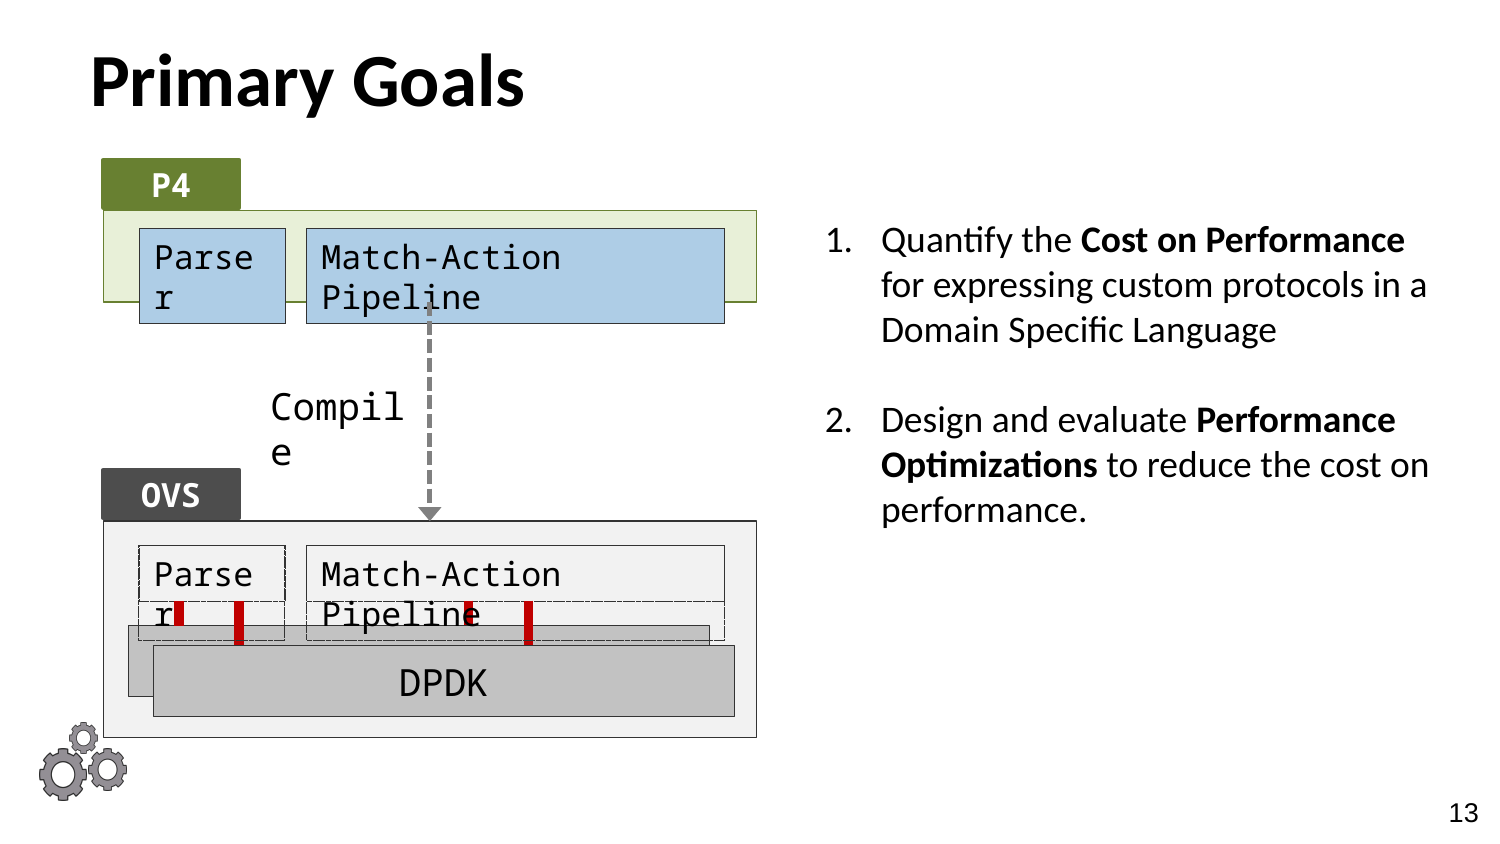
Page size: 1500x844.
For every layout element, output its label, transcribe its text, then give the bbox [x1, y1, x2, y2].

text_box Match-Action Pipeline [306, 228, 725, 324]
text_box Kernel [244, 623, 523, 643]
text_box OVS [101, 468, 241, 520]
text_box Quantify the Cost on Performance for expressing custom protocols in a Domain Specific Language Design and evaluate Performance Optimizations to reduce the cost on performance. [810, 207, 1457, 538]
text_box Parser [139, 228, 286, 324]
slide_number 13 [1403, 779, 1494, 844]
text_box Compile [255, 375, 425, 481]
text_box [38, 721, 127, 801]
title Primary Goals [75, 33, 1425, 137]
text_box [101, 519, 758, 740]
text_box DPDK [151, 643, 736, 719]
text_box Match-Action Pipeline [306, 545, 725, 641]
text_box P4 [101, 158, 241, 209]
text_box [101, 209, 758, 304]
text_box Kernel [126, 623, 234, 699]
text_box Parser [138, 545, 285, 641]
